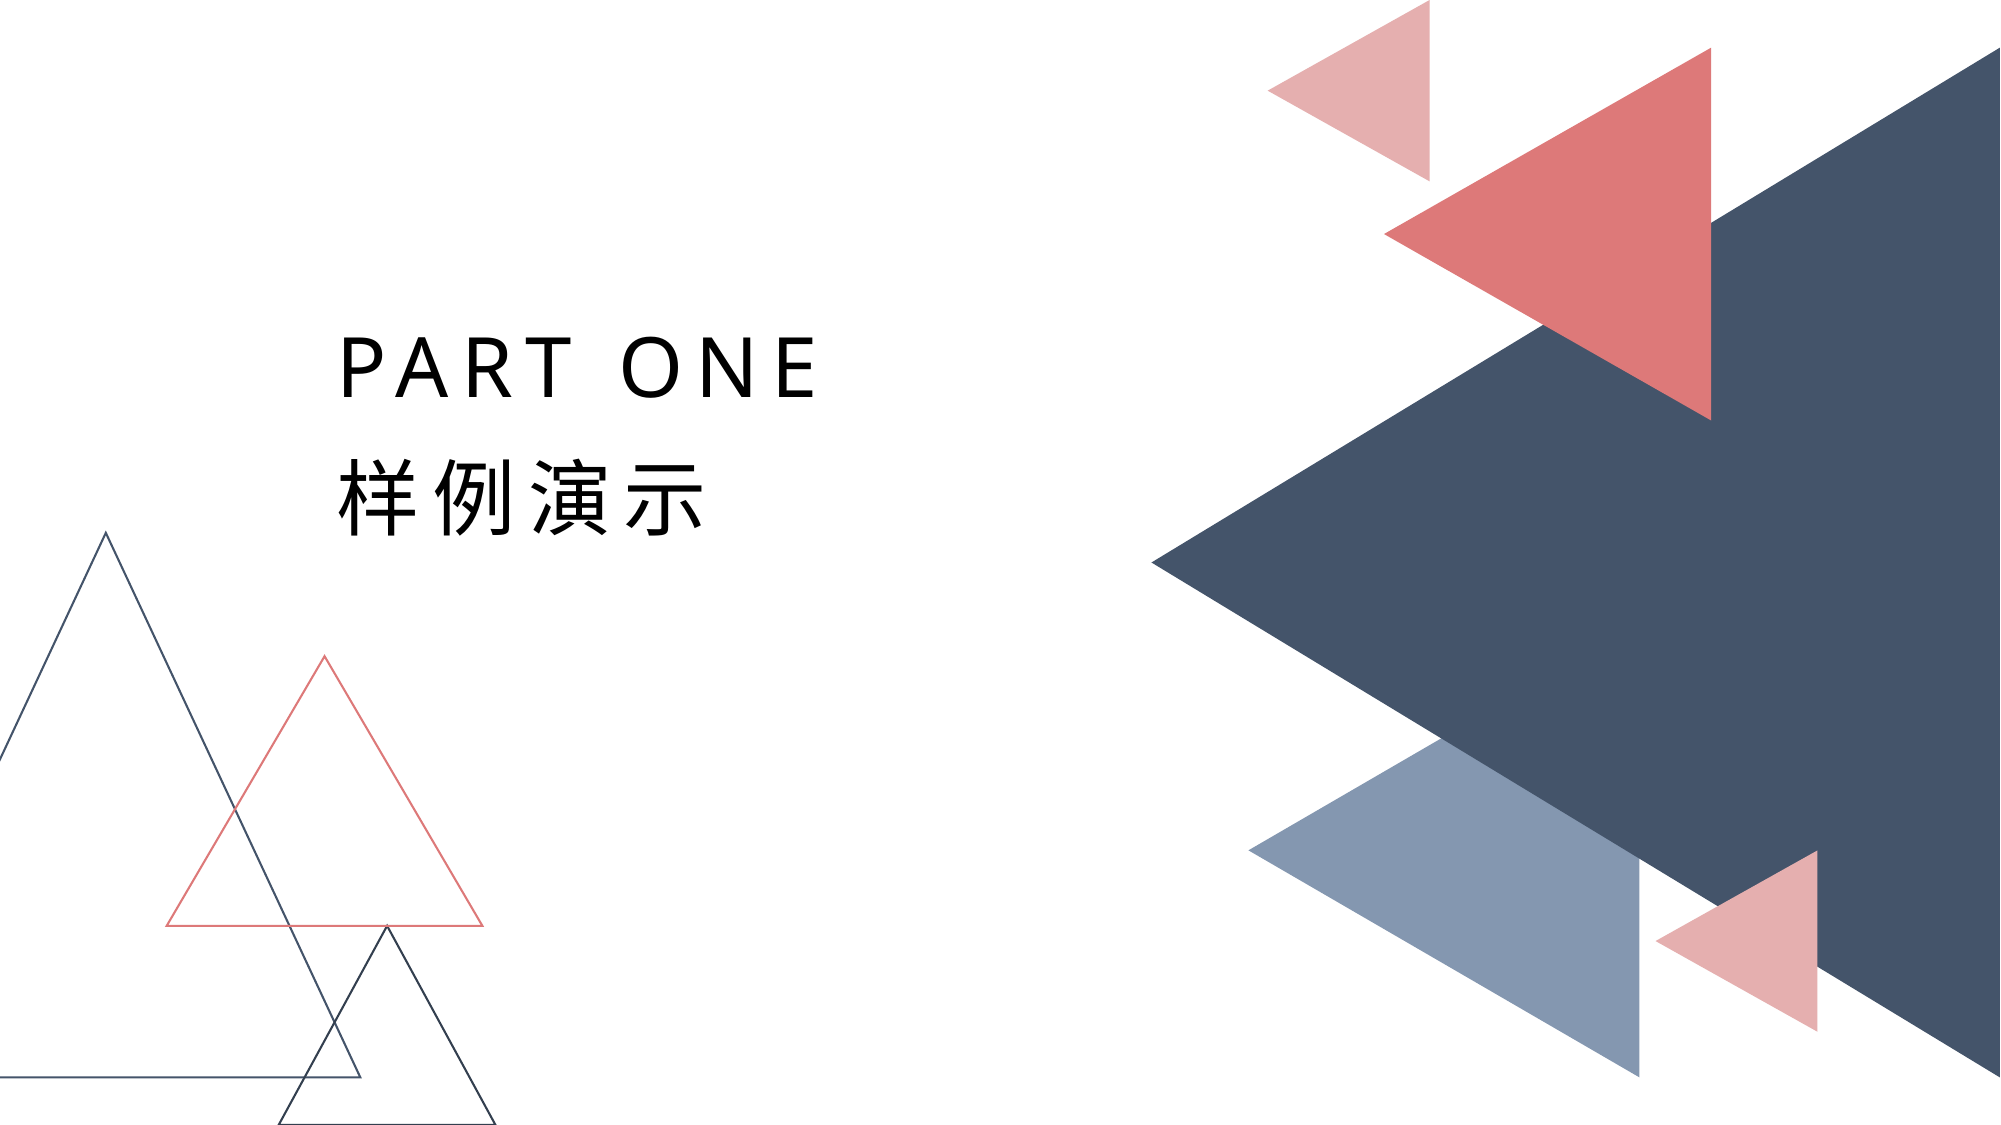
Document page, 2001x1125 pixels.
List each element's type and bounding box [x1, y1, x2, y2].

text_box [0, 0, 2000, 1125]
